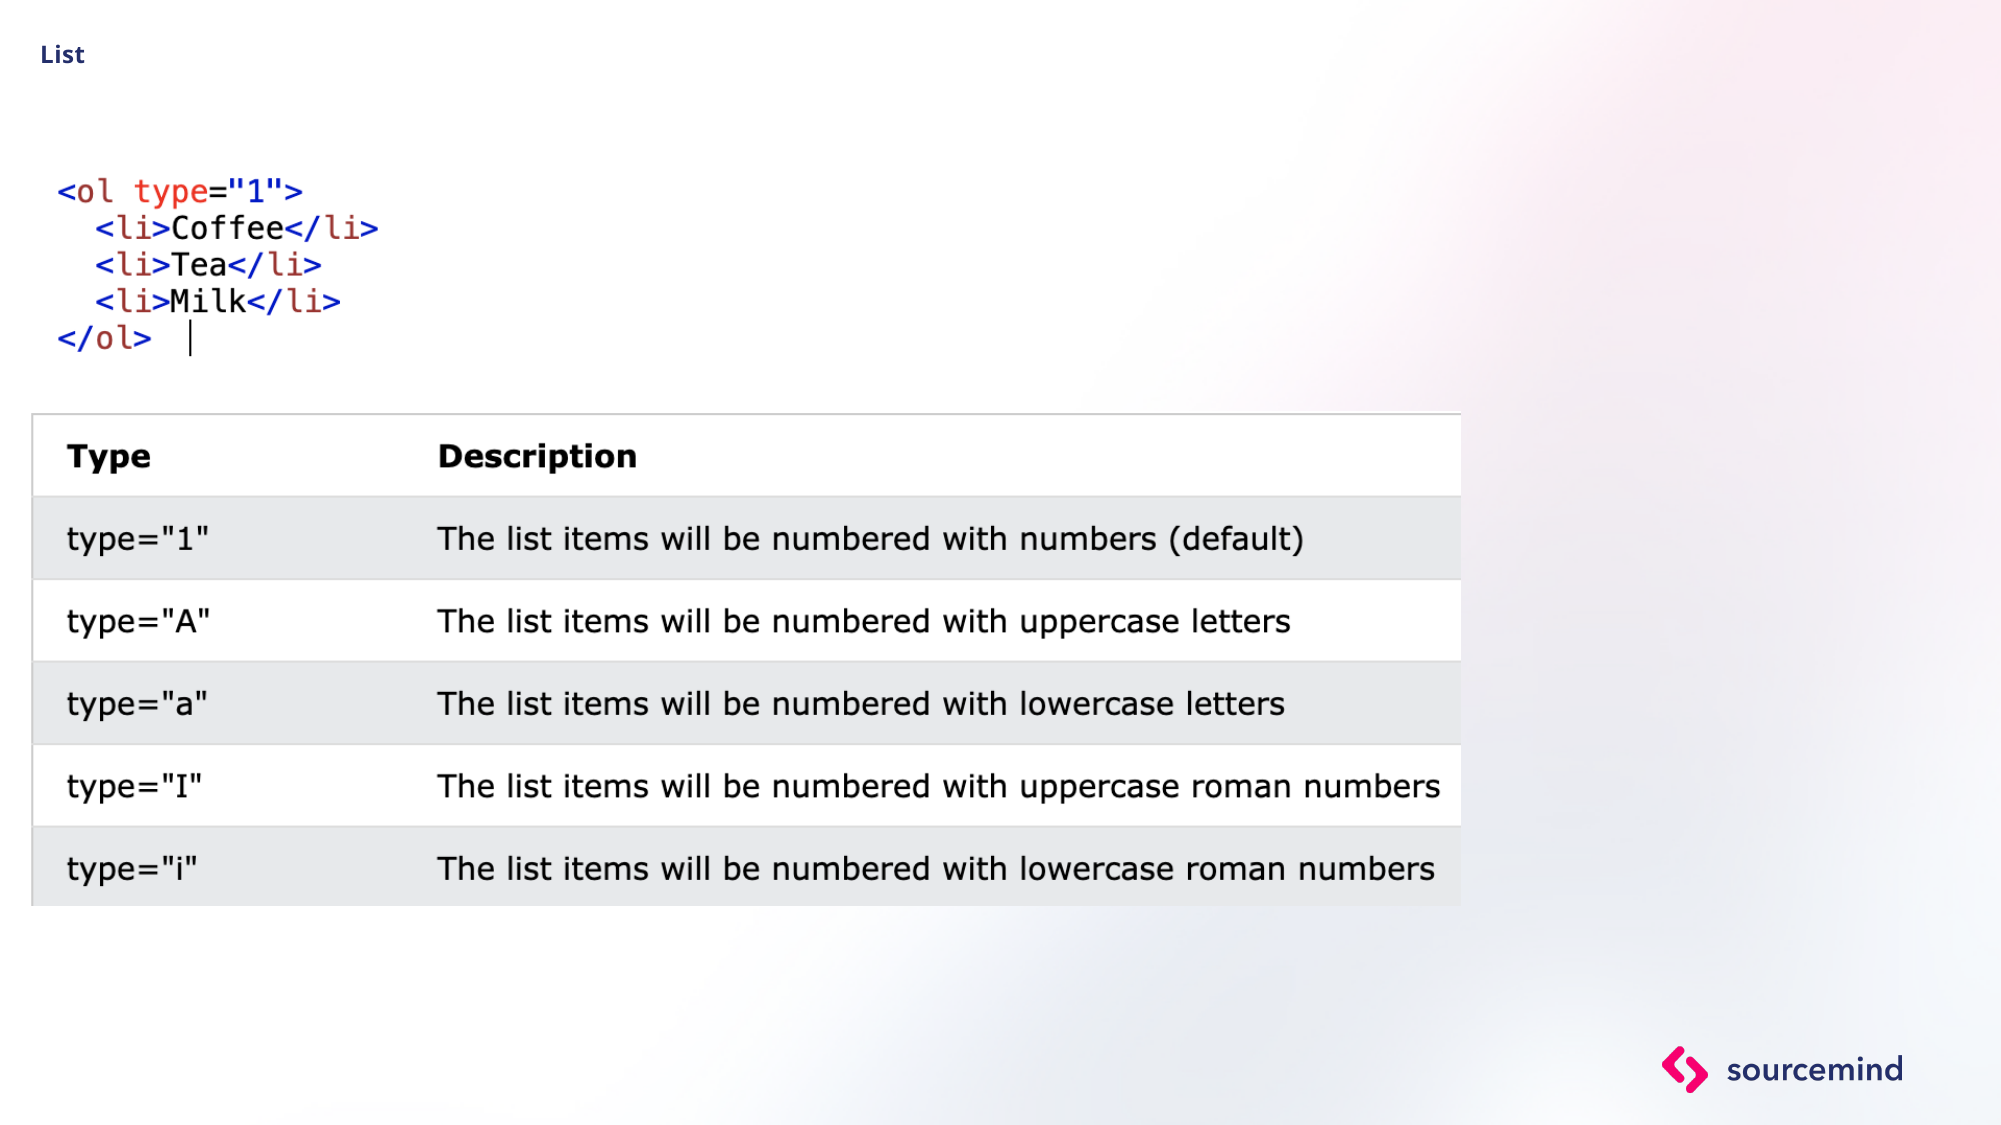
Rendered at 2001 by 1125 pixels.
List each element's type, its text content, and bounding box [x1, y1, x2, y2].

picture [1661, 1045, 1902, 1094]
picture [49, 173, 407, 374]
picture [25, 411, 1461, 906]
title List [25, 31, 1780, 137]
